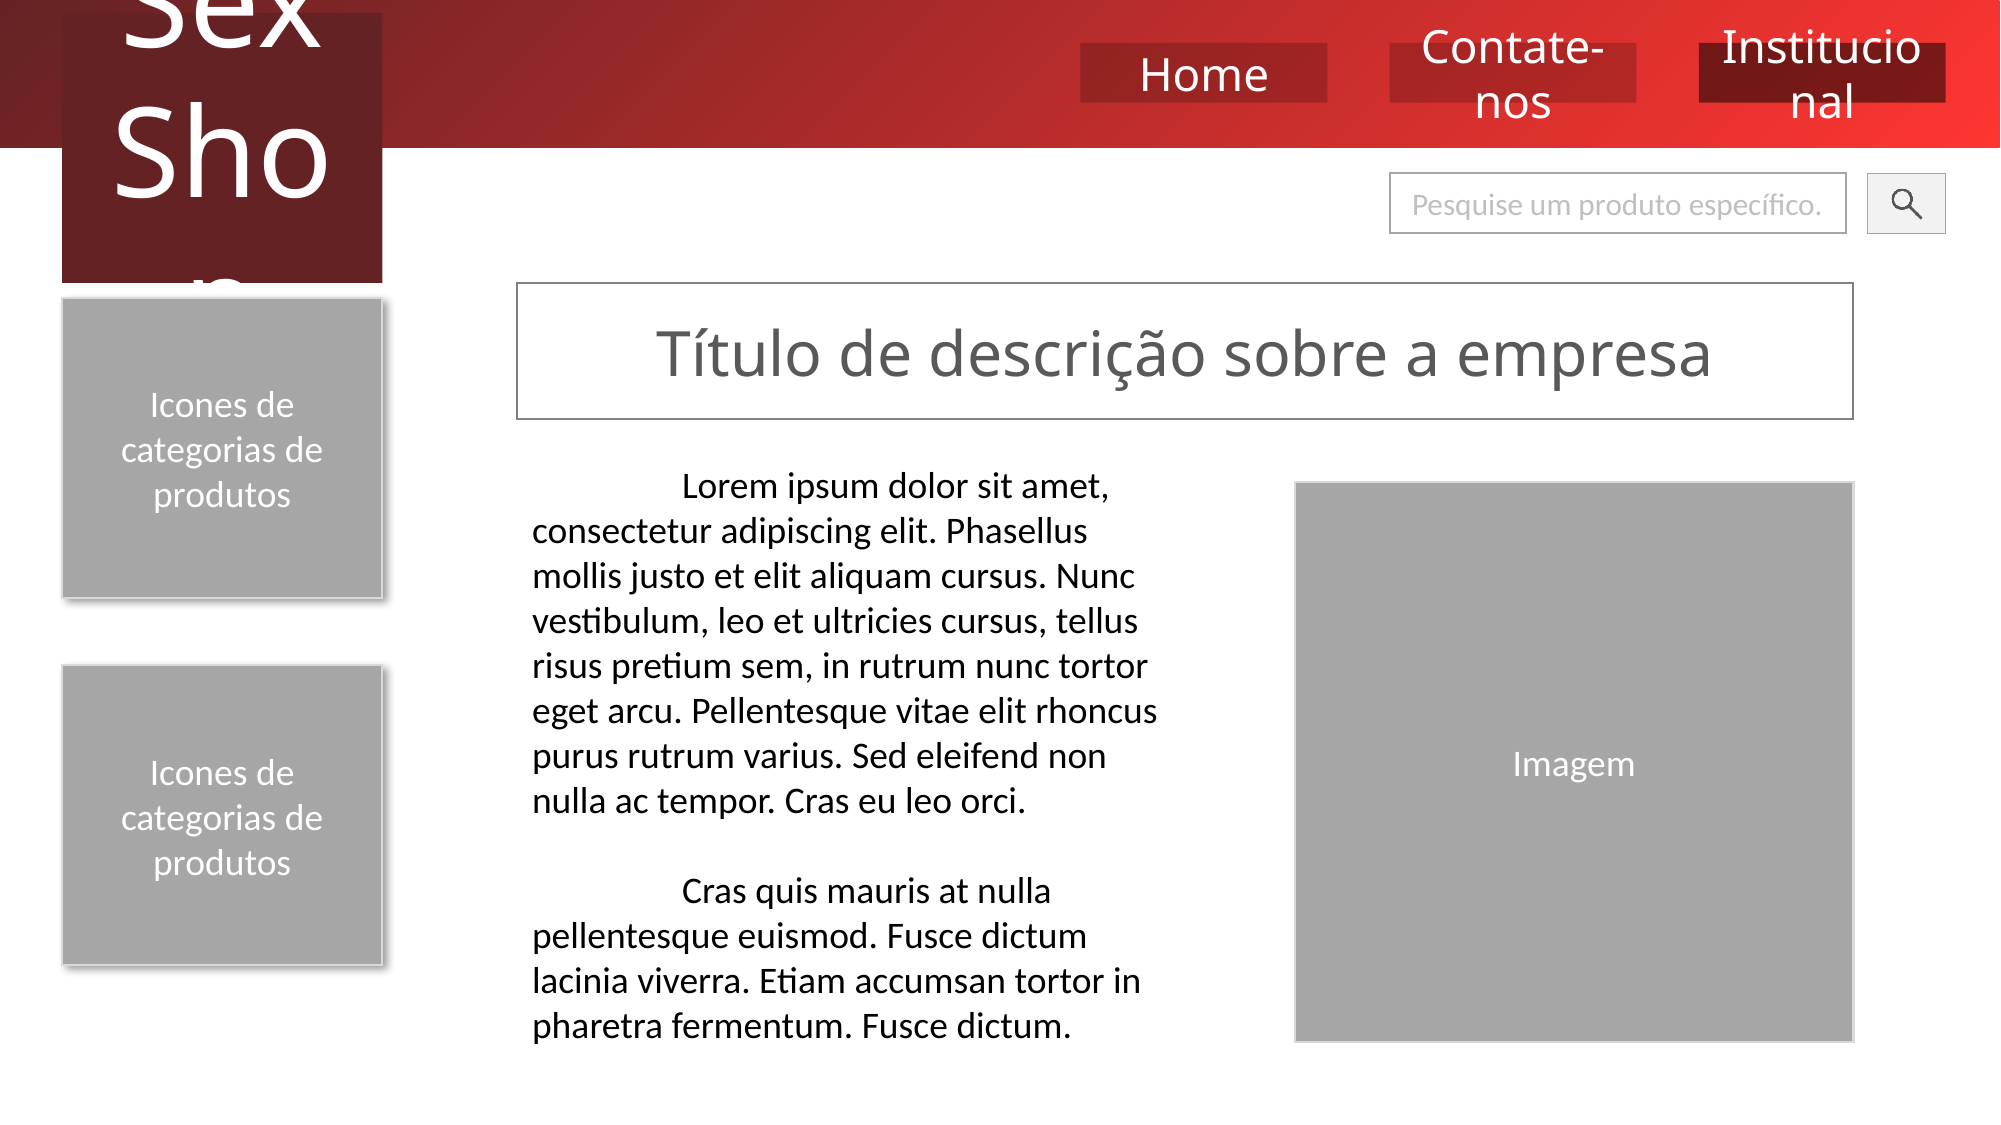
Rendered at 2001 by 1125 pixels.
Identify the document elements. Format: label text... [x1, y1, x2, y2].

picture [1888, 185, 1925, 222]
text_box Imagem [1294, 481, 1855, 1043]
text_box Icones de categorias de produtos [61, 664, 383, 966]
text_box Home [1079, 42, 1328, 104]
text_box Contate-nos [1389, 42, 1637, 104]
text_box [1866, 172, 1947, 234]
text_box Institucional [1698, 42, 1947, 104]
text_box Pesquise um produto específico. [1389, 172, 1847, 234]
text_box Lorem ipsum dolor sit amet, consectetur adipiscing elit. Phasellus mollis justo et elit aliquam cursus. Nunc vestibulum, leo et ultricies cursus, tellus risus pretium sem, in rutrum nunc tortor eget arcu. Pellentesque vitae elit rhoncus purus rutrum varius. Sed eleifend non nulla ac tempor. Cras eu leo orci. Cras quis mauris at nulla pellentesque euismod. Fusce dictum lacinia viverra. Etiam accumsan tortor in pharetra fermentum. Fusce dictum. [517, 453, 1177, 1054]
text_box Título de descrição sobre a empresa [516, 282, 1854, 420]
text_box Icones de categorias de produtos [61, 297, 383, 599]
text_box [0, 0, 2000, 149]
text_box Sex Shop [61, 12, 383, 284]
